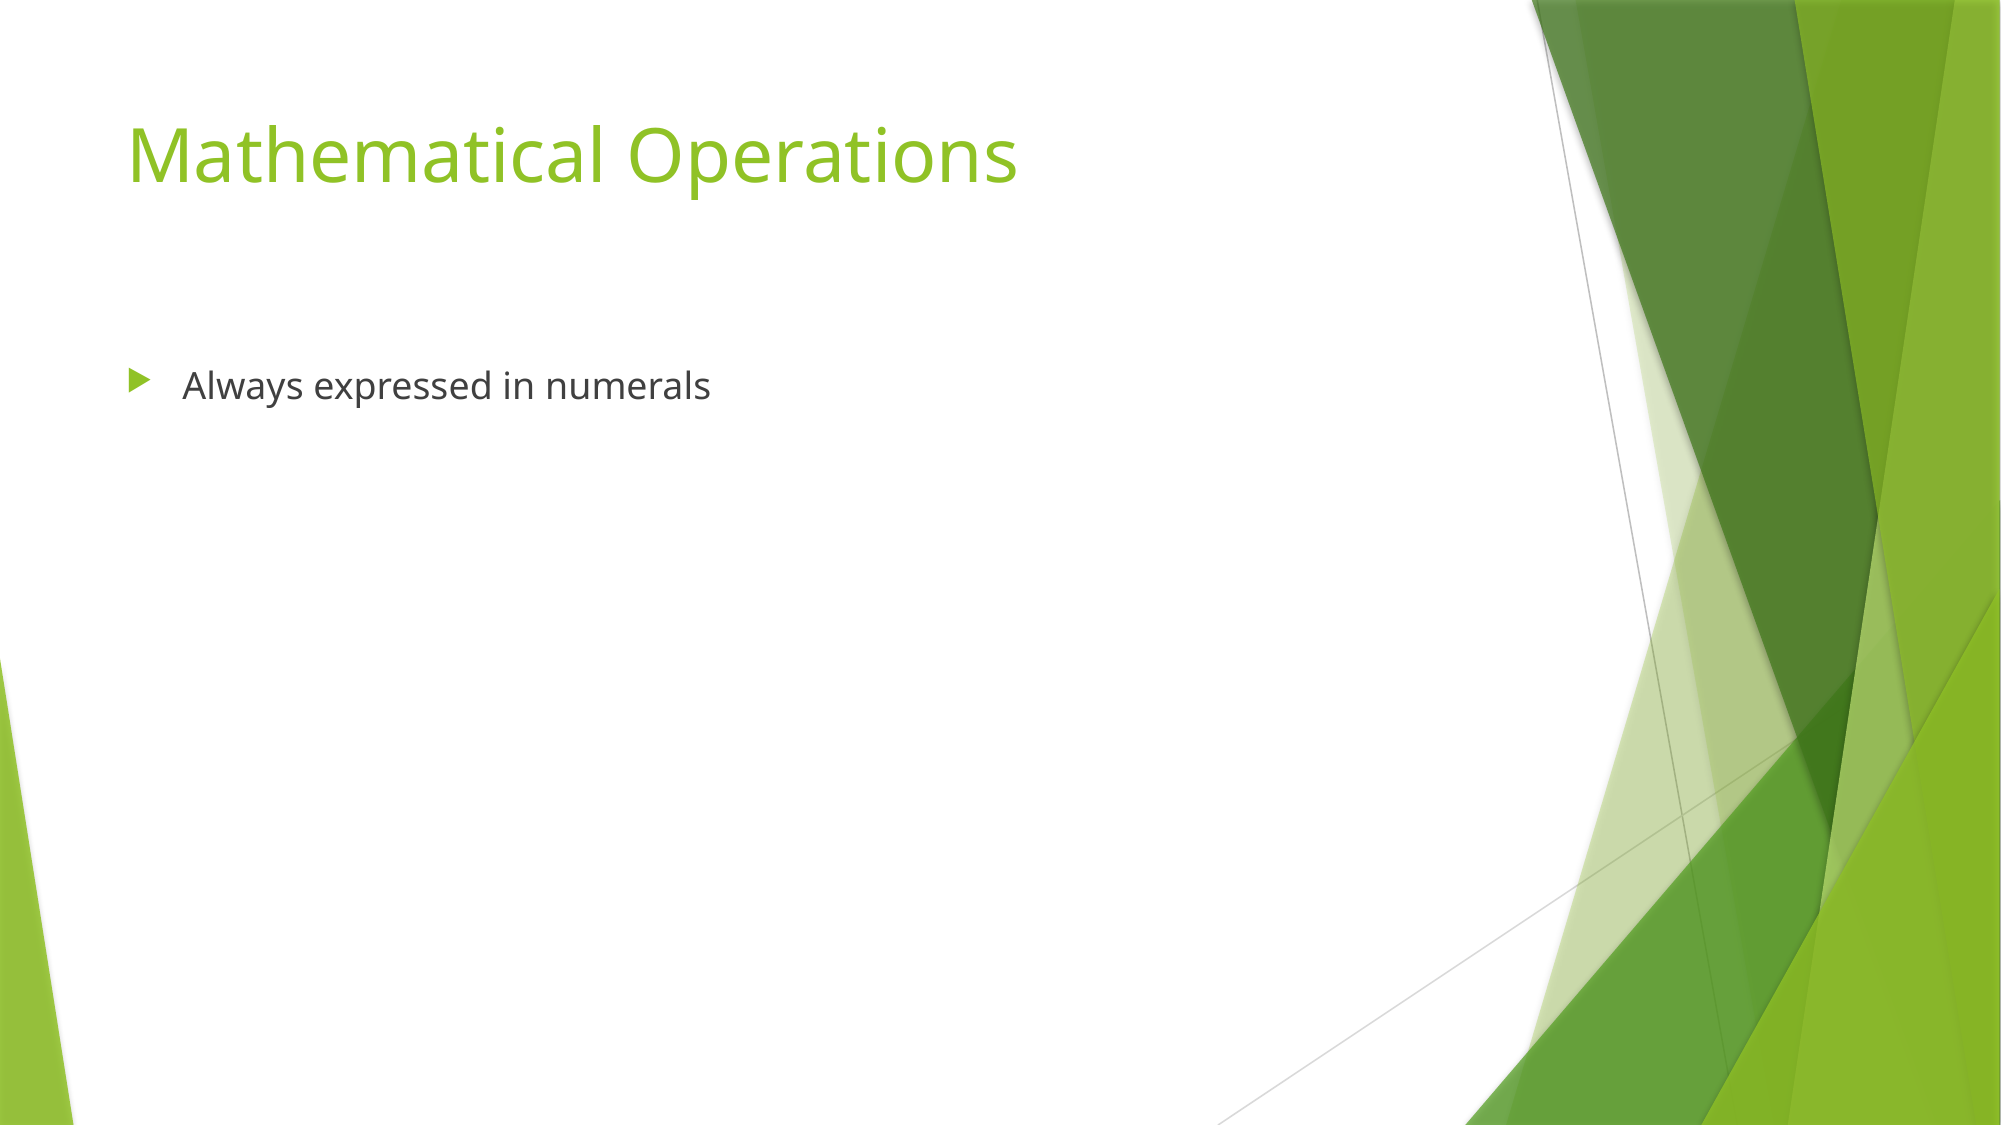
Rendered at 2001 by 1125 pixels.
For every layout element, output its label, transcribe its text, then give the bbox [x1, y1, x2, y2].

title Mathematical Operations [111, 99, 1522, 317]
list Always expressed in numerals [111, 354, 1522, 992]
